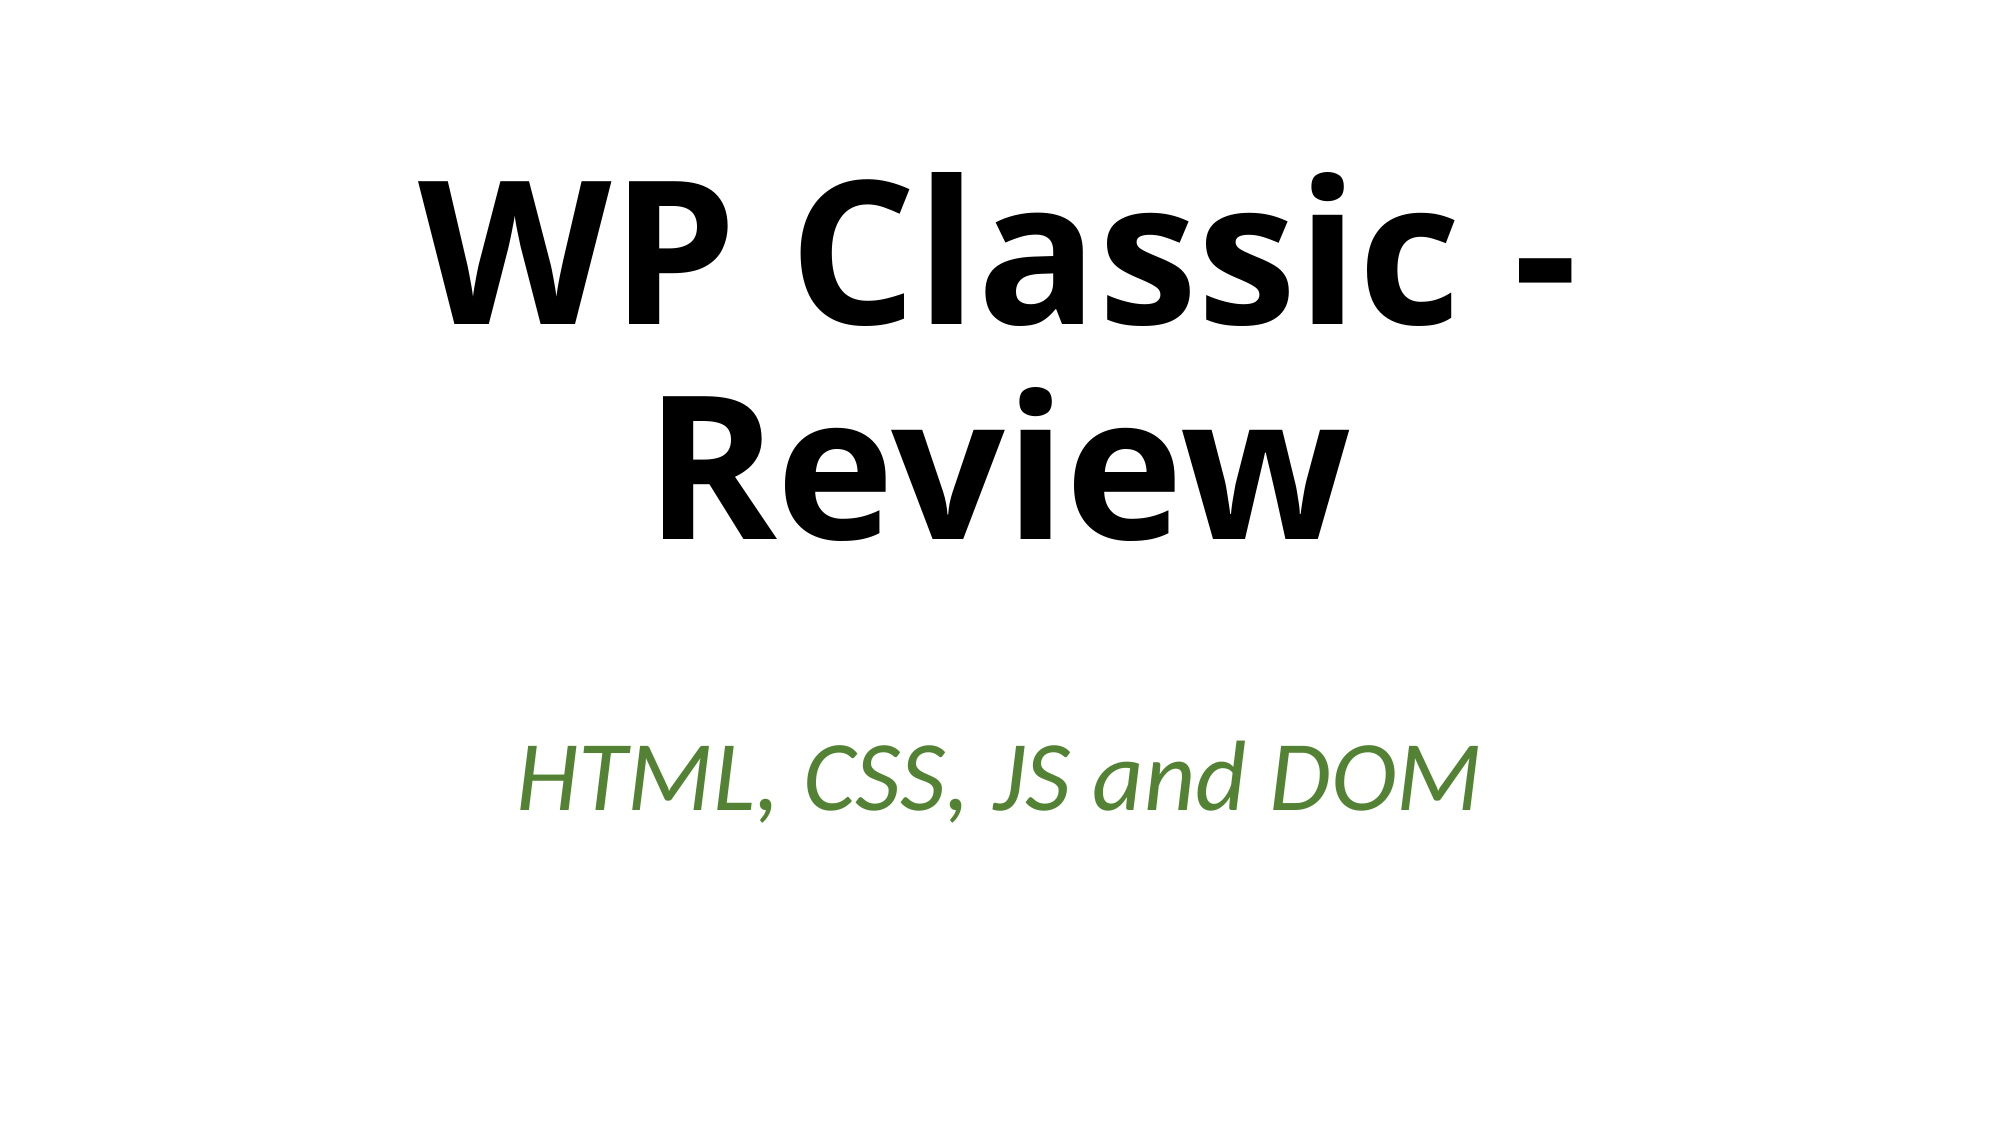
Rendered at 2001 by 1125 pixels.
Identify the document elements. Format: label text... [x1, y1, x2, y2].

subtitle HTML, CSS, JS and DOM [249, 716, 1750, 918]
title WP Classic - Review [55, 56, 1941, 591]
